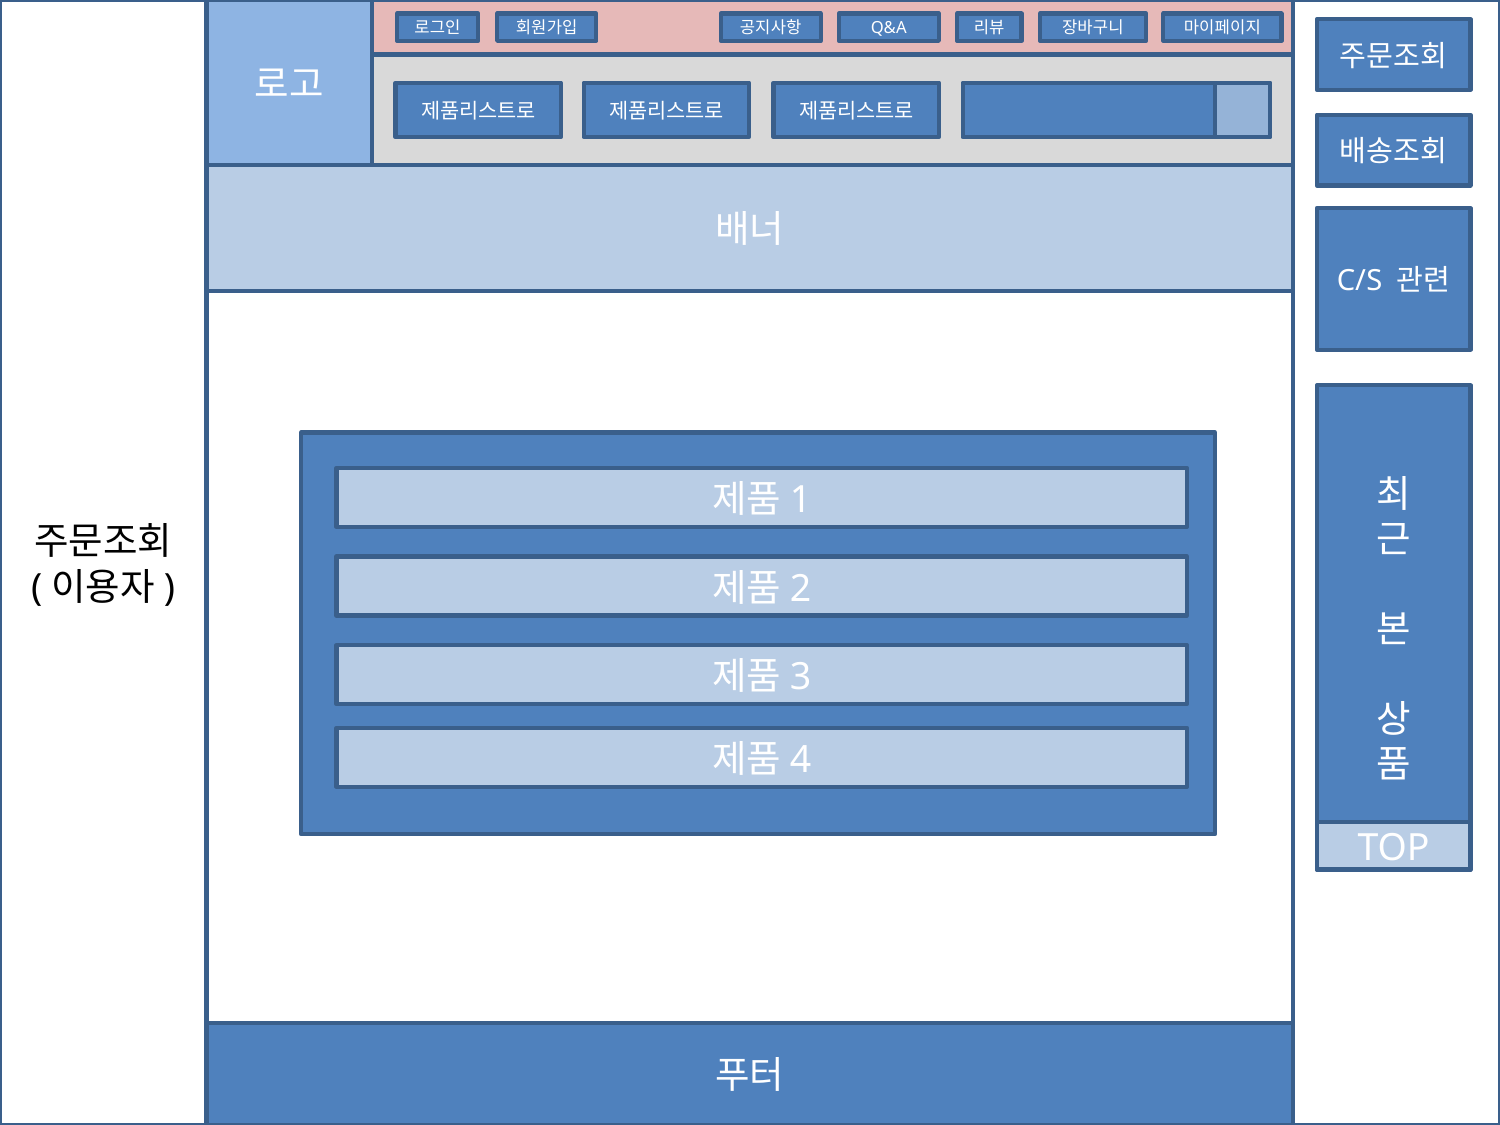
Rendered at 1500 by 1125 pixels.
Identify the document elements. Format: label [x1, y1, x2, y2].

text_box [0, 0, 1500, 1125]
